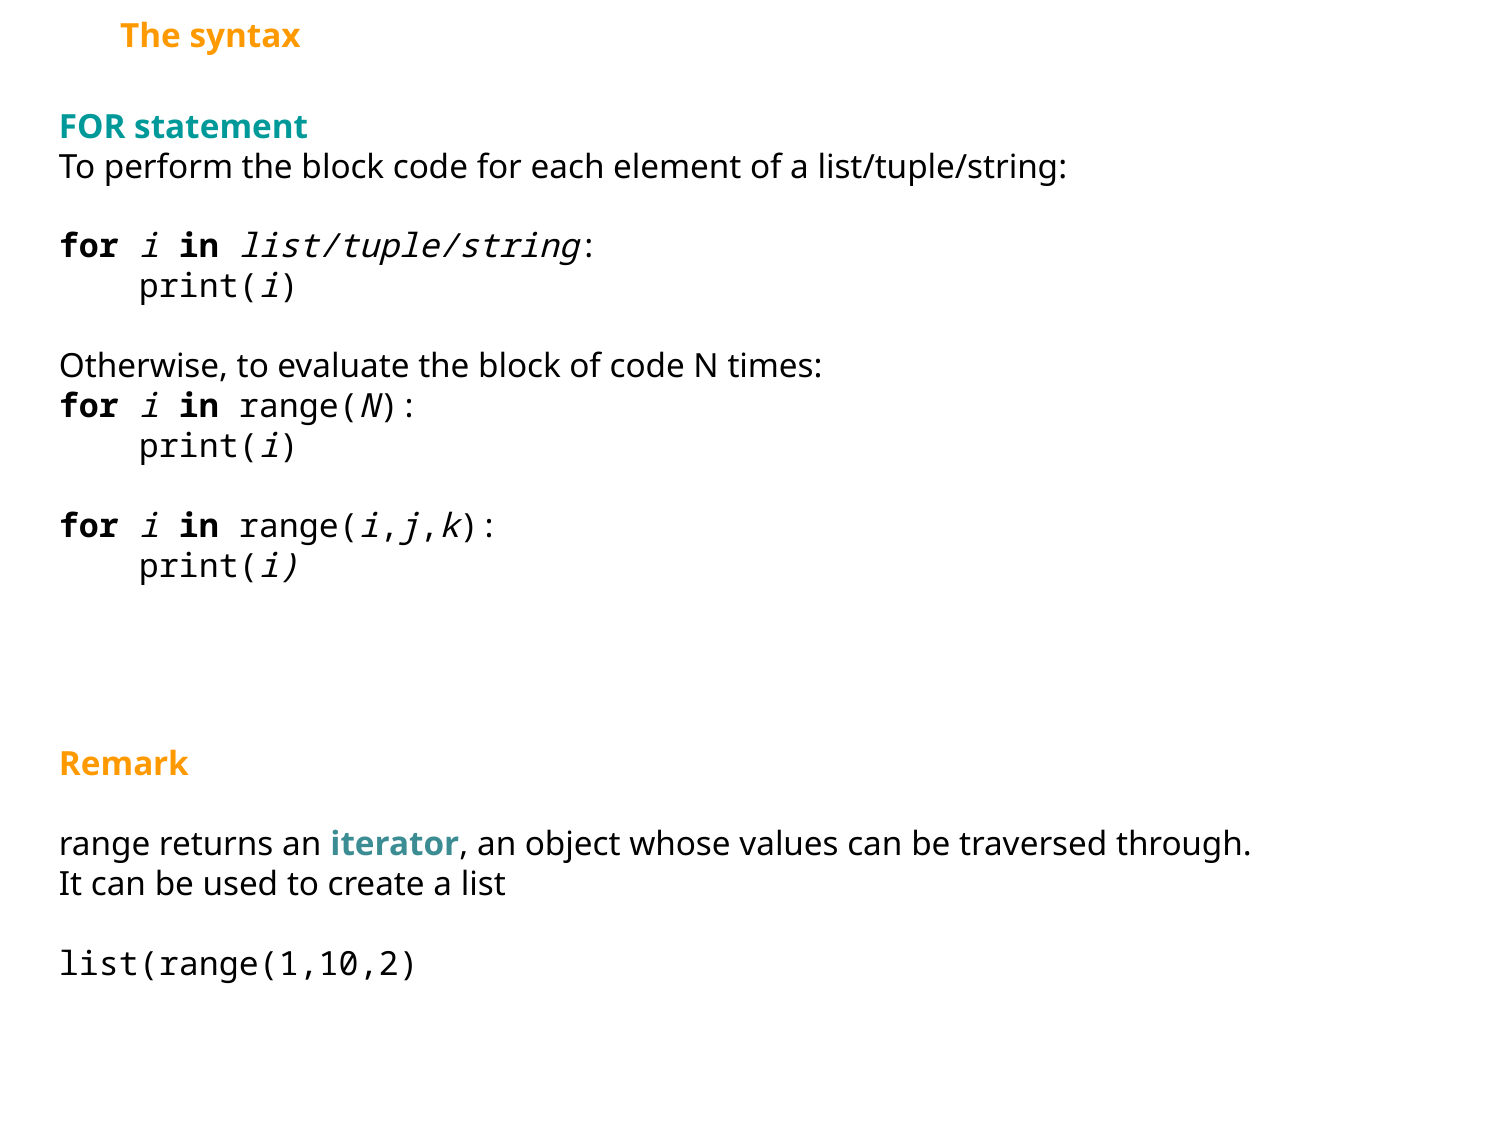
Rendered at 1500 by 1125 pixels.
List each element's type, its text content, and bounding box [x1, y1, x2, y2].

text_box Remark range returns an iterator, an object whose values can be traversed through. It can be used to create a list list(range(1,10,2) [0, 727, 1500, 1125]
text_box FOR statement To perform the block code for each element of a list/tuple/string: for i in list/tuple/string: print(i) Otherwise, to evaluate the block of code N times: for i in range(N): print(i) for i in range(i,j,k): print(i) [0, 90, 1500, 727]
text_box The syntax [2, 0, 316, 70]
